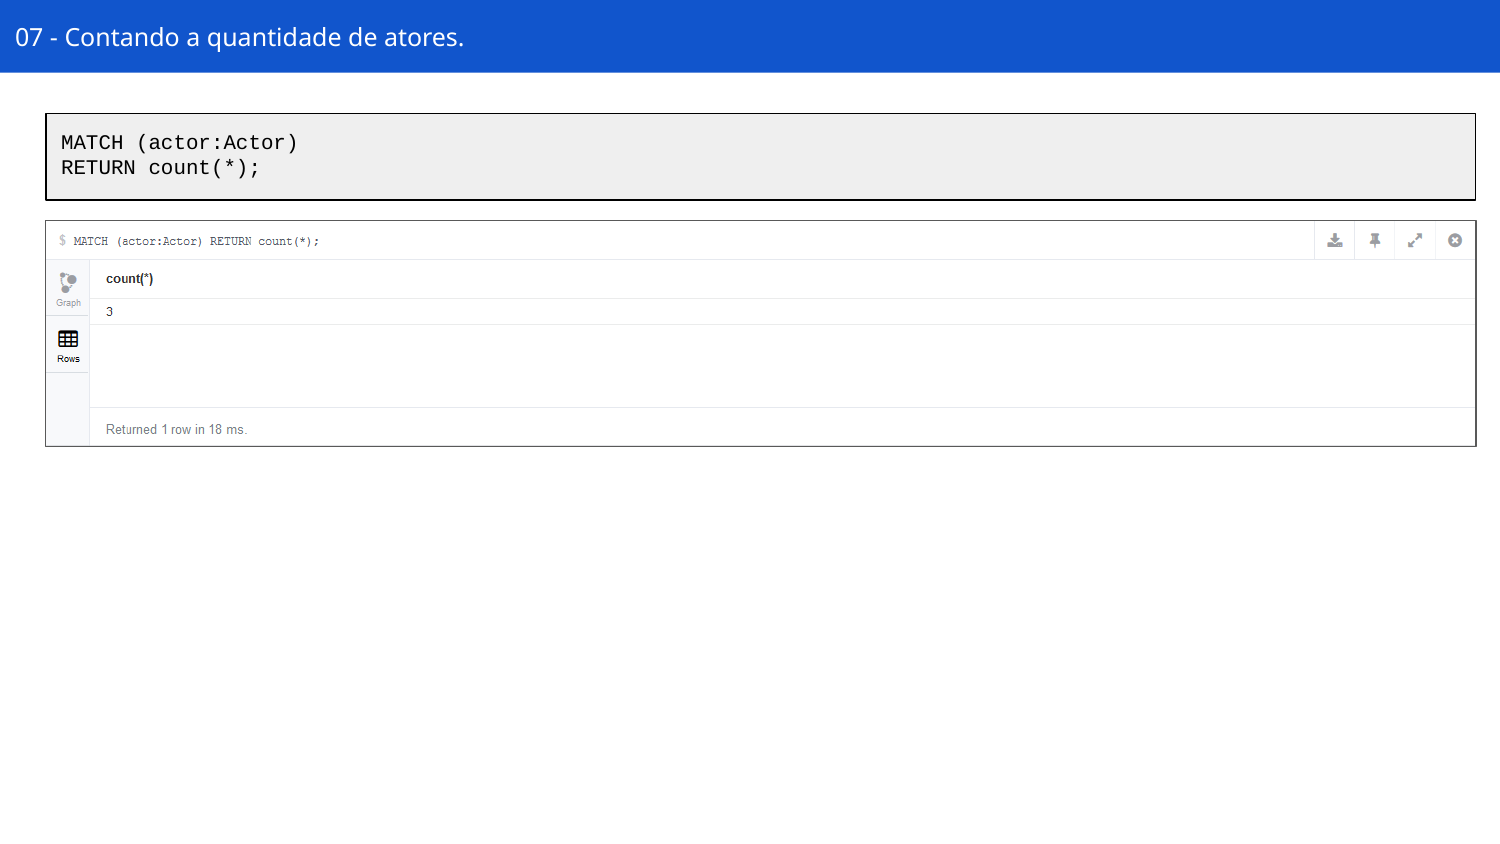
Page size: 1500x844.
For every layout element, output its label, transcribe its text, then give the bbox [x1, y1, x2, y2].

text_box MATCH (actor:Actor) RETURN count(*); [46, 113, 1476, 201]
text_box 07 - Contando a quantidade de atores. [0, 0, 1500, 73]
picture [45, 221, 1476, 446]
